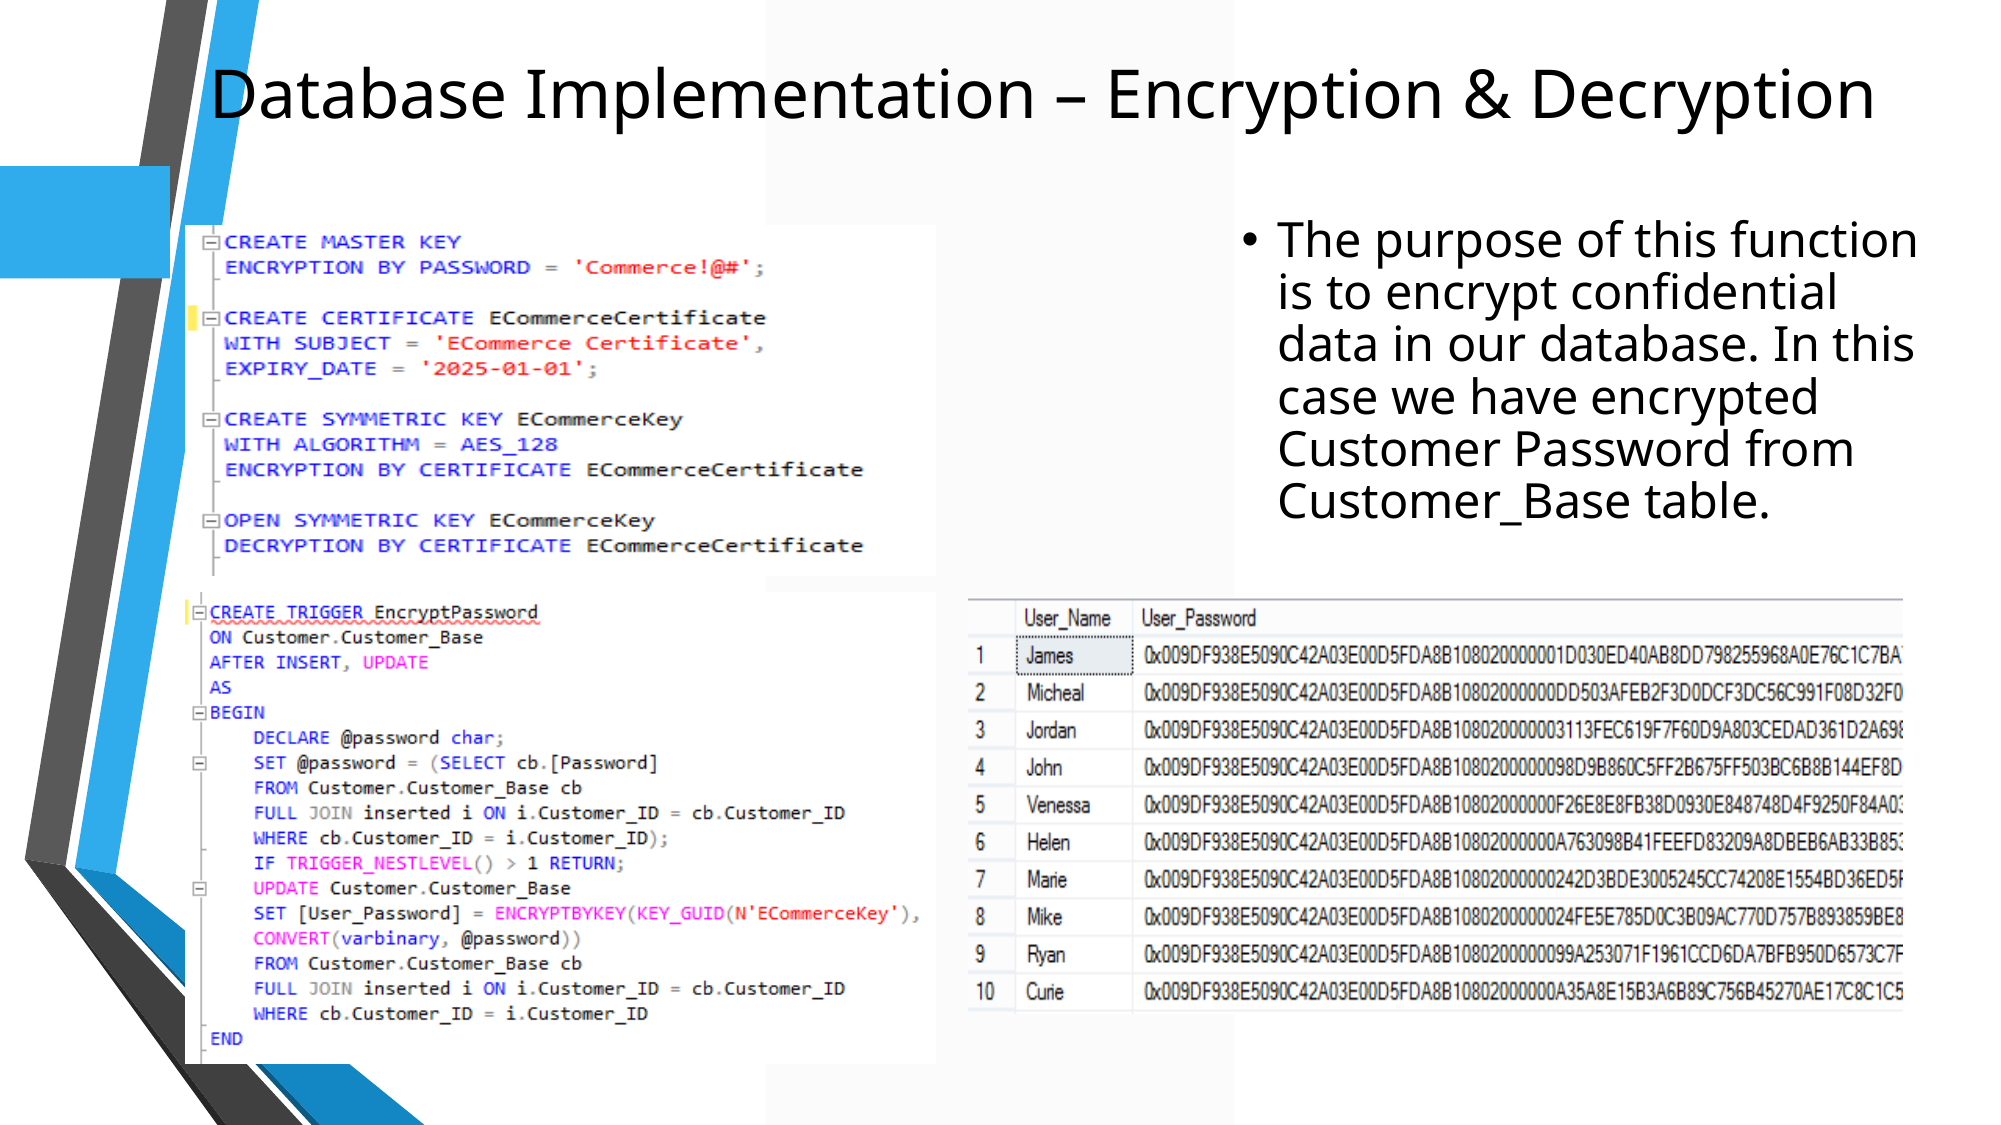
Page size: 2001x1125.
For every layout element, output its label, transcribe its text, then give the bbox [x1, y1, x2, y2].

picture [184, 592, 936, 1064]
picture [968, 597, 1904, 1014]
title Database Implementation – Encryption & Decryption [185, 18, 1903, 165]
list [150, 299, 1903, 1014]
text_box The purpose of this function is to encrypt confidential data in our database. In this case we have encrypted Customer Password from Customer_Base table. [1226, 207, 1939, 555]
picture [184, 225, 936, 576]
